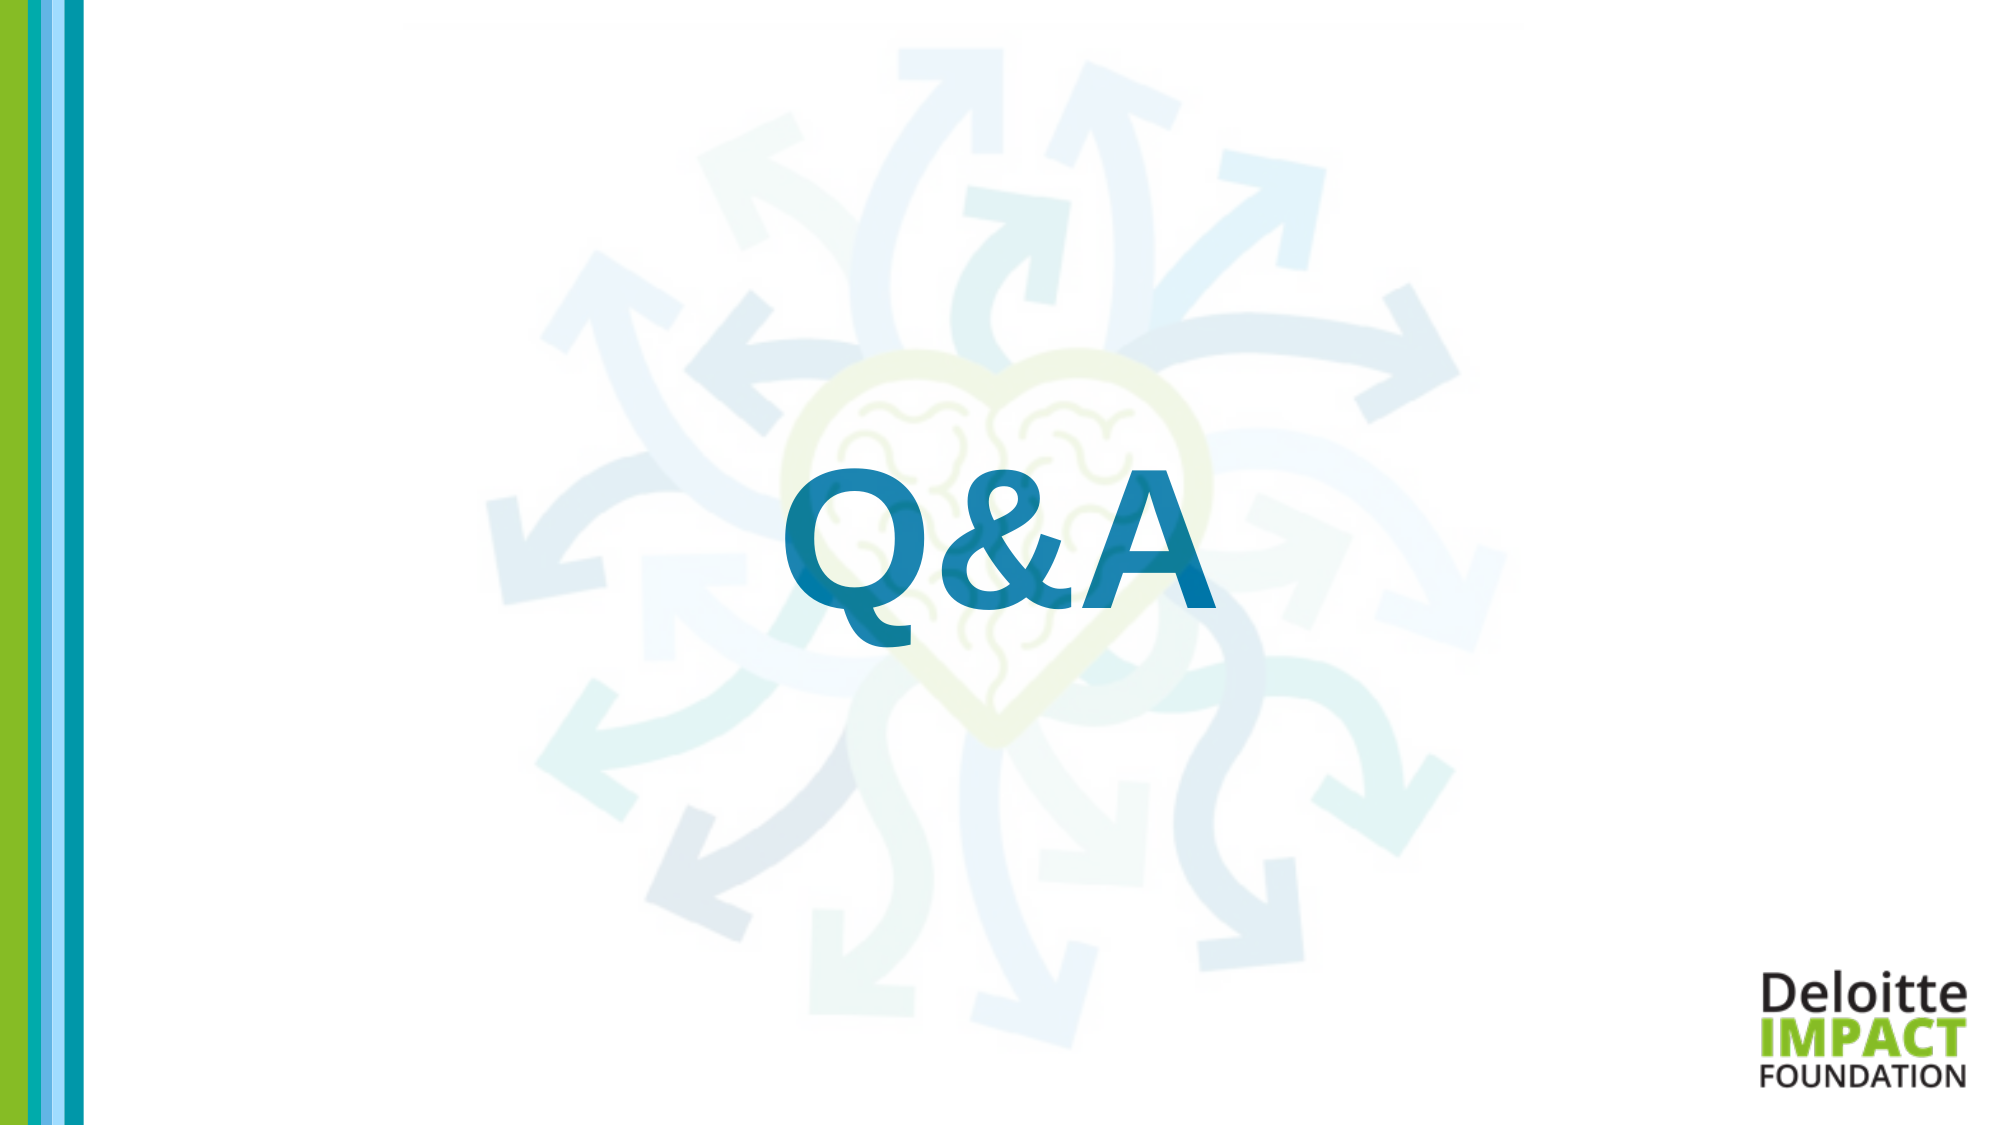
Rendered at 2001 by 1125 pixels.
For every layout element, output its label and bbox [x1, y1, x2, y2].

picture [1749, 956, 1973, 1097]
picture [403, 0, 1597, 1092]
text_box [0, 0, 84, 1125]
